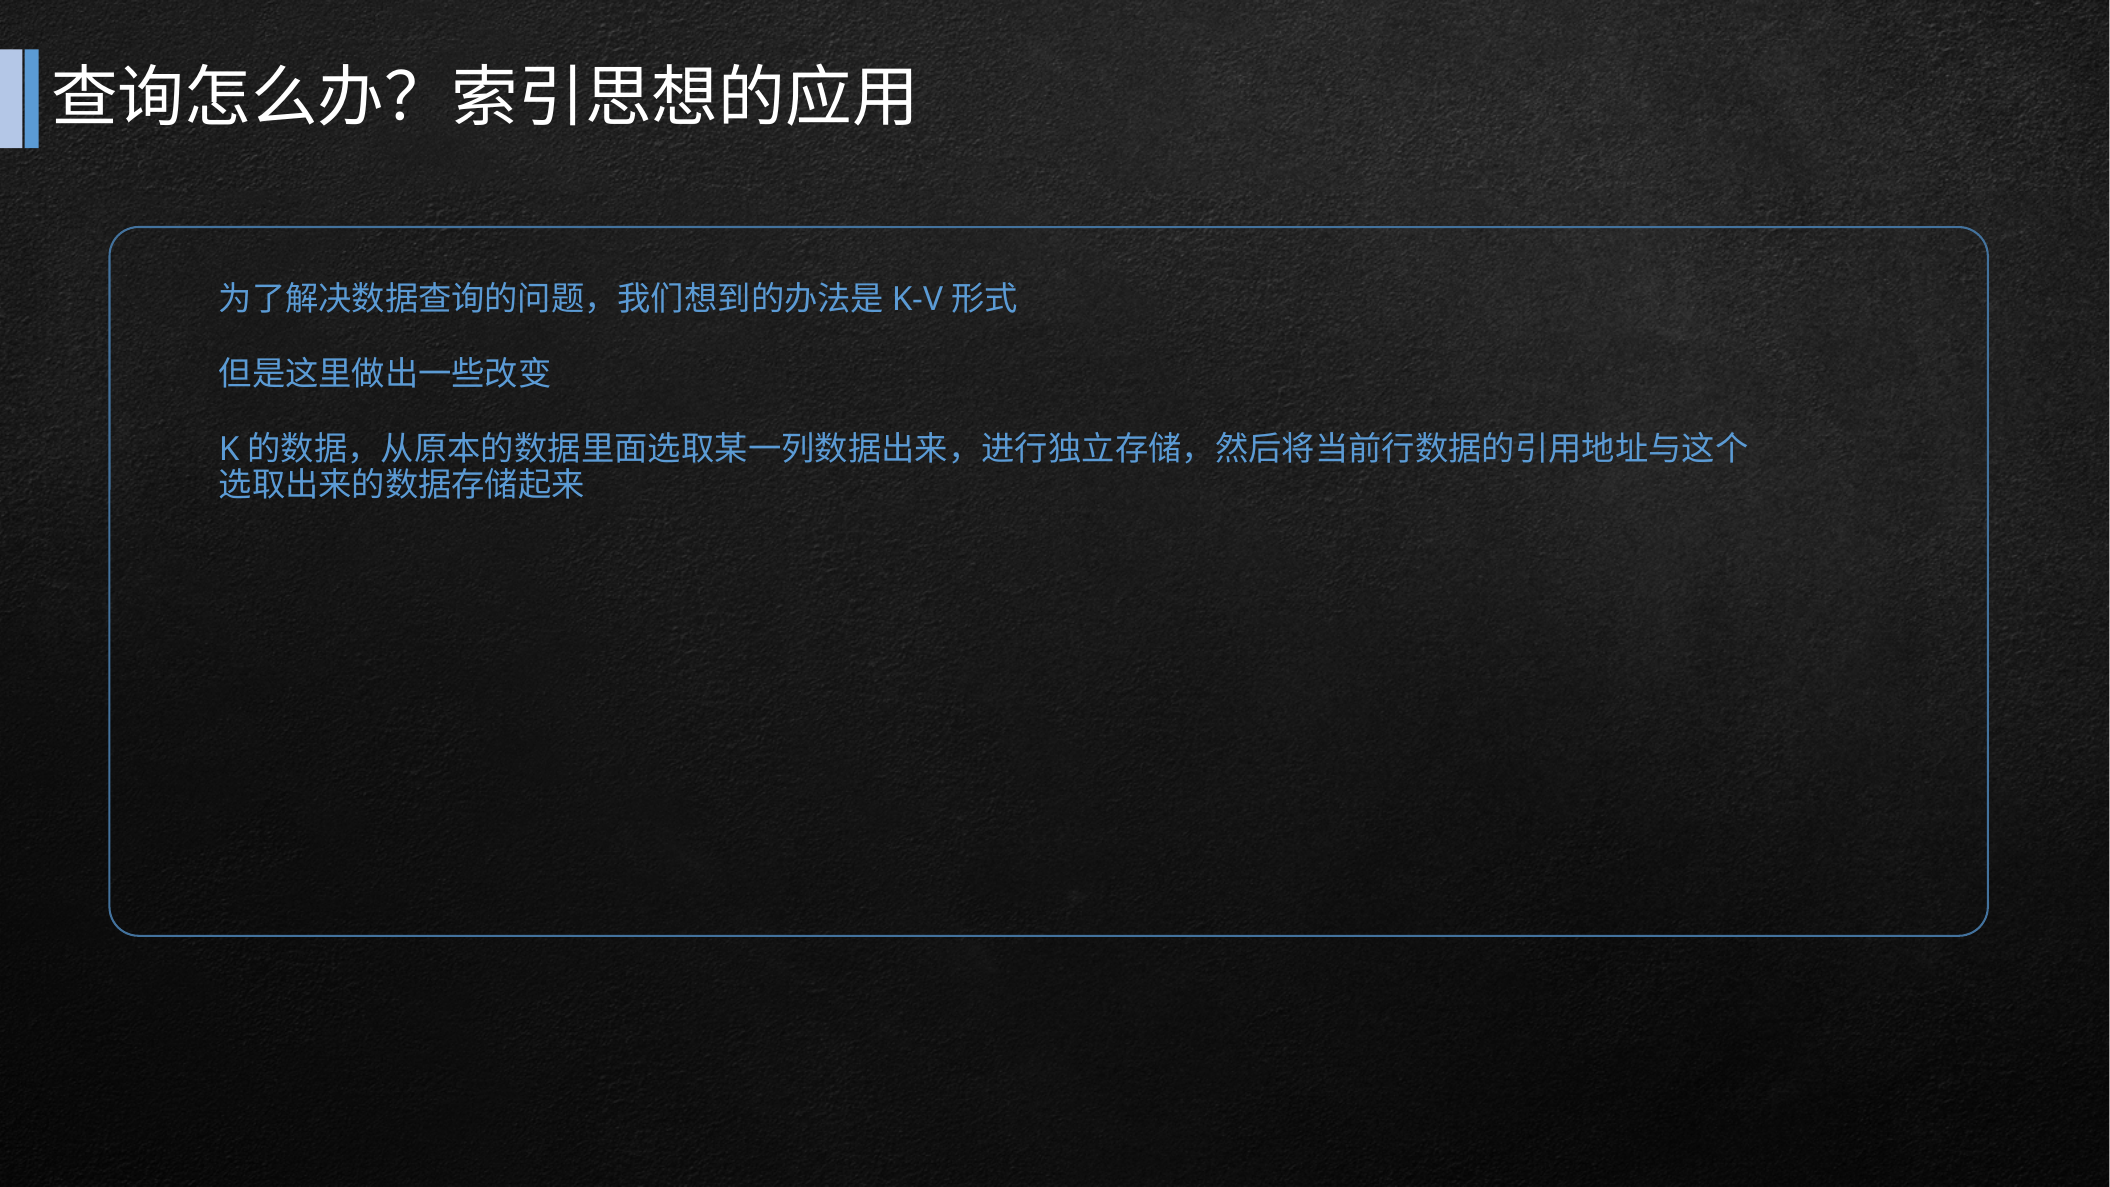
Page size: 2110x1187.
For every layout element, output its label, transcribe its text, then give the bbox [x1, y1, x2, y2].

title 查询怎么办？索引思想的应用 [36, 48, 2014, 150]
picture [0, 0, 2110, 1187]
text_box 为了解决数据查询的问题，我们想到的办法是K-V形式 但是这里做出一些改变 K的数据，从原本的数据里面选取某一列数据出来，进行独立存储，然后将当前行数据的引用地址与这个选取出来的数据存储起来 [204, 274, 1764, 882]
text_box [108, 225, 1989, 937]
